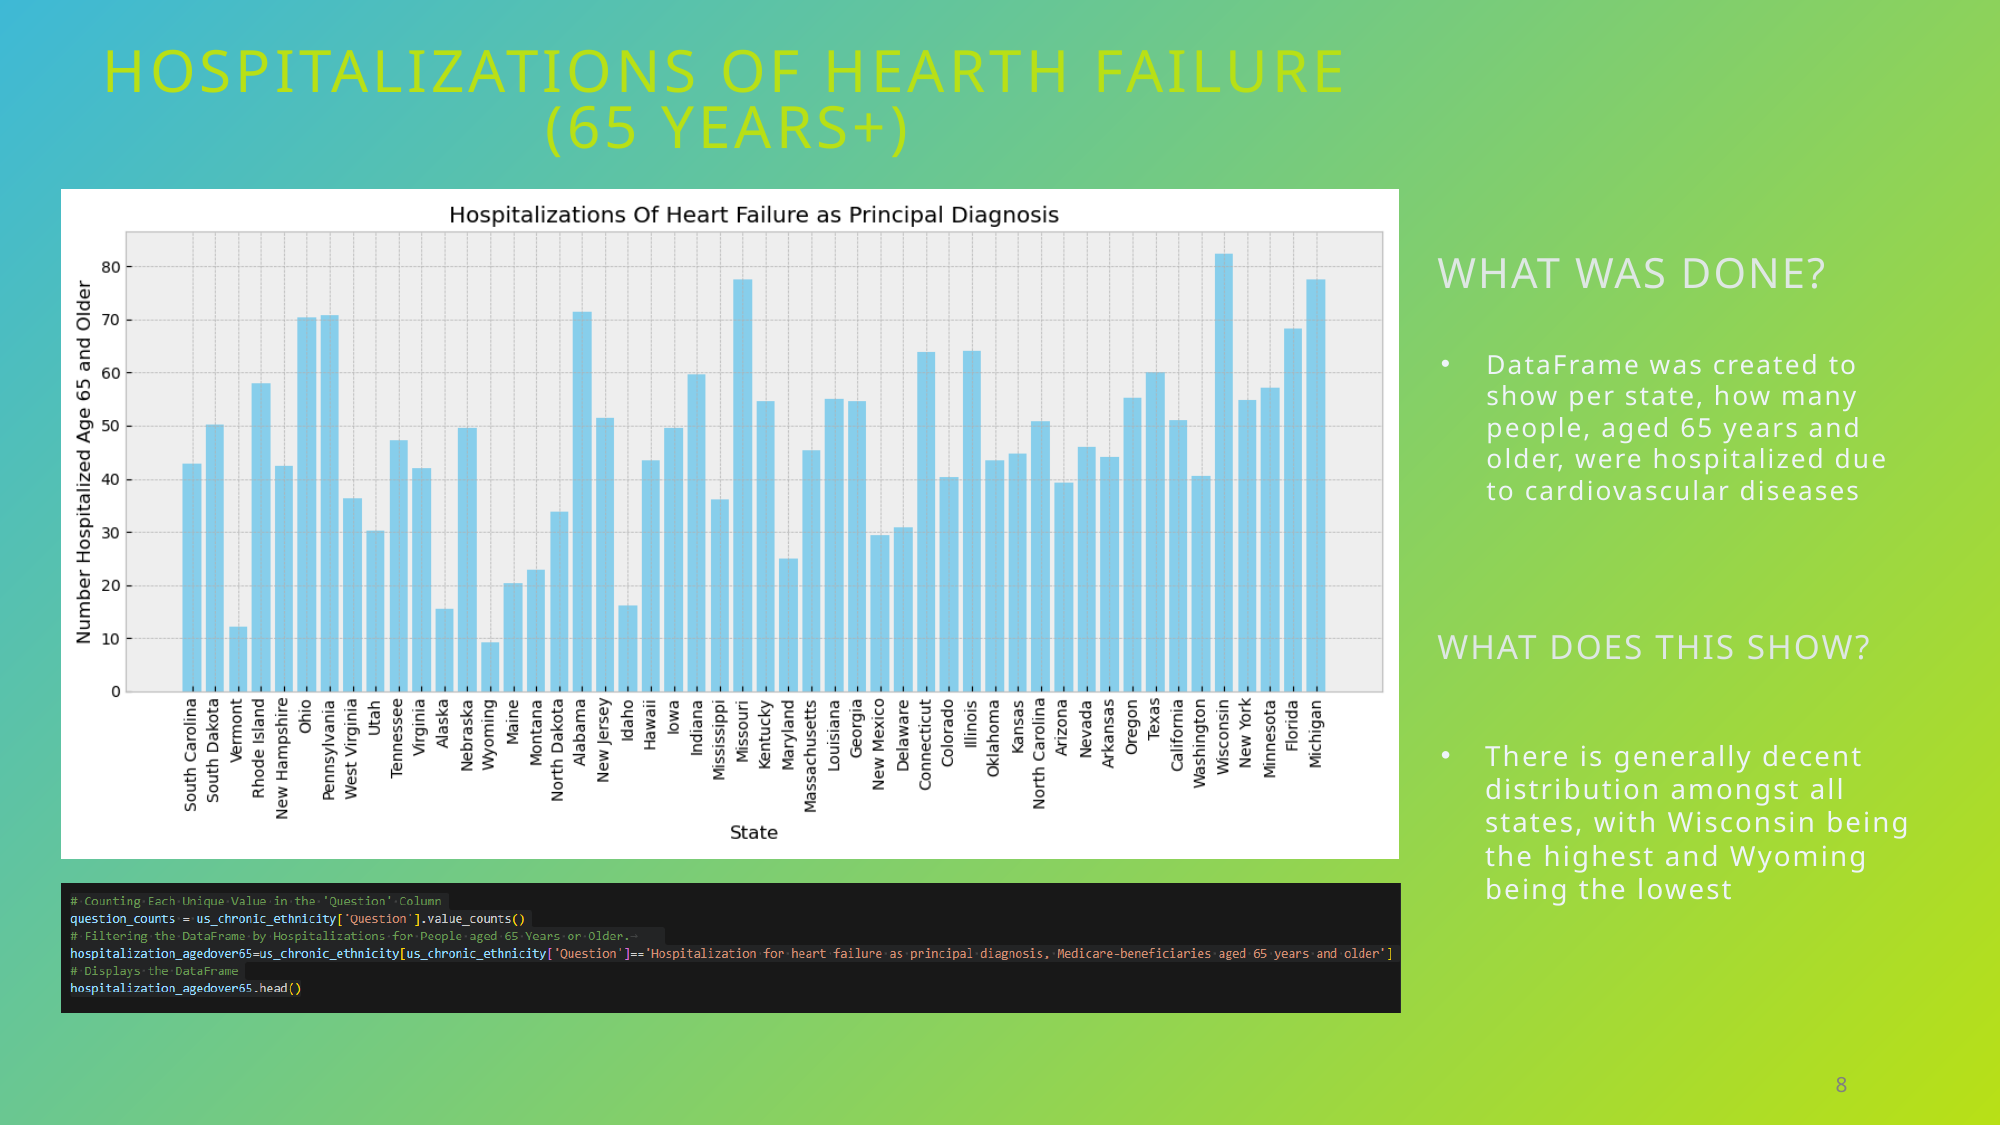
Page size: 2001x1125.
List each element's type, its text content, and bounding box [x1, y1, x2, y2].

title Hospitalizations of Hearth Failure (65 Years+) [31, 17, 1423, 190]
list DataFrame was created to show per state, how many people, aged 65 years and older, were hospitalized due to cardiovascular diseases [1425, 340, 1908, 537]
picture [61, 883, 1401, 1013]
slide_number 8 [1412, 1068, 1863, 1103]
picture [61, 189, 1399, 859]
list There is generally decent distribution amongst all states, with Wisconsin being the highest and Wyoming being the lowest [1425, 730, 1940, 913]
list What Was Done? [1422, 244, 1905, 315]
list What Does This Show? [1422, 623, 1939, 693]
